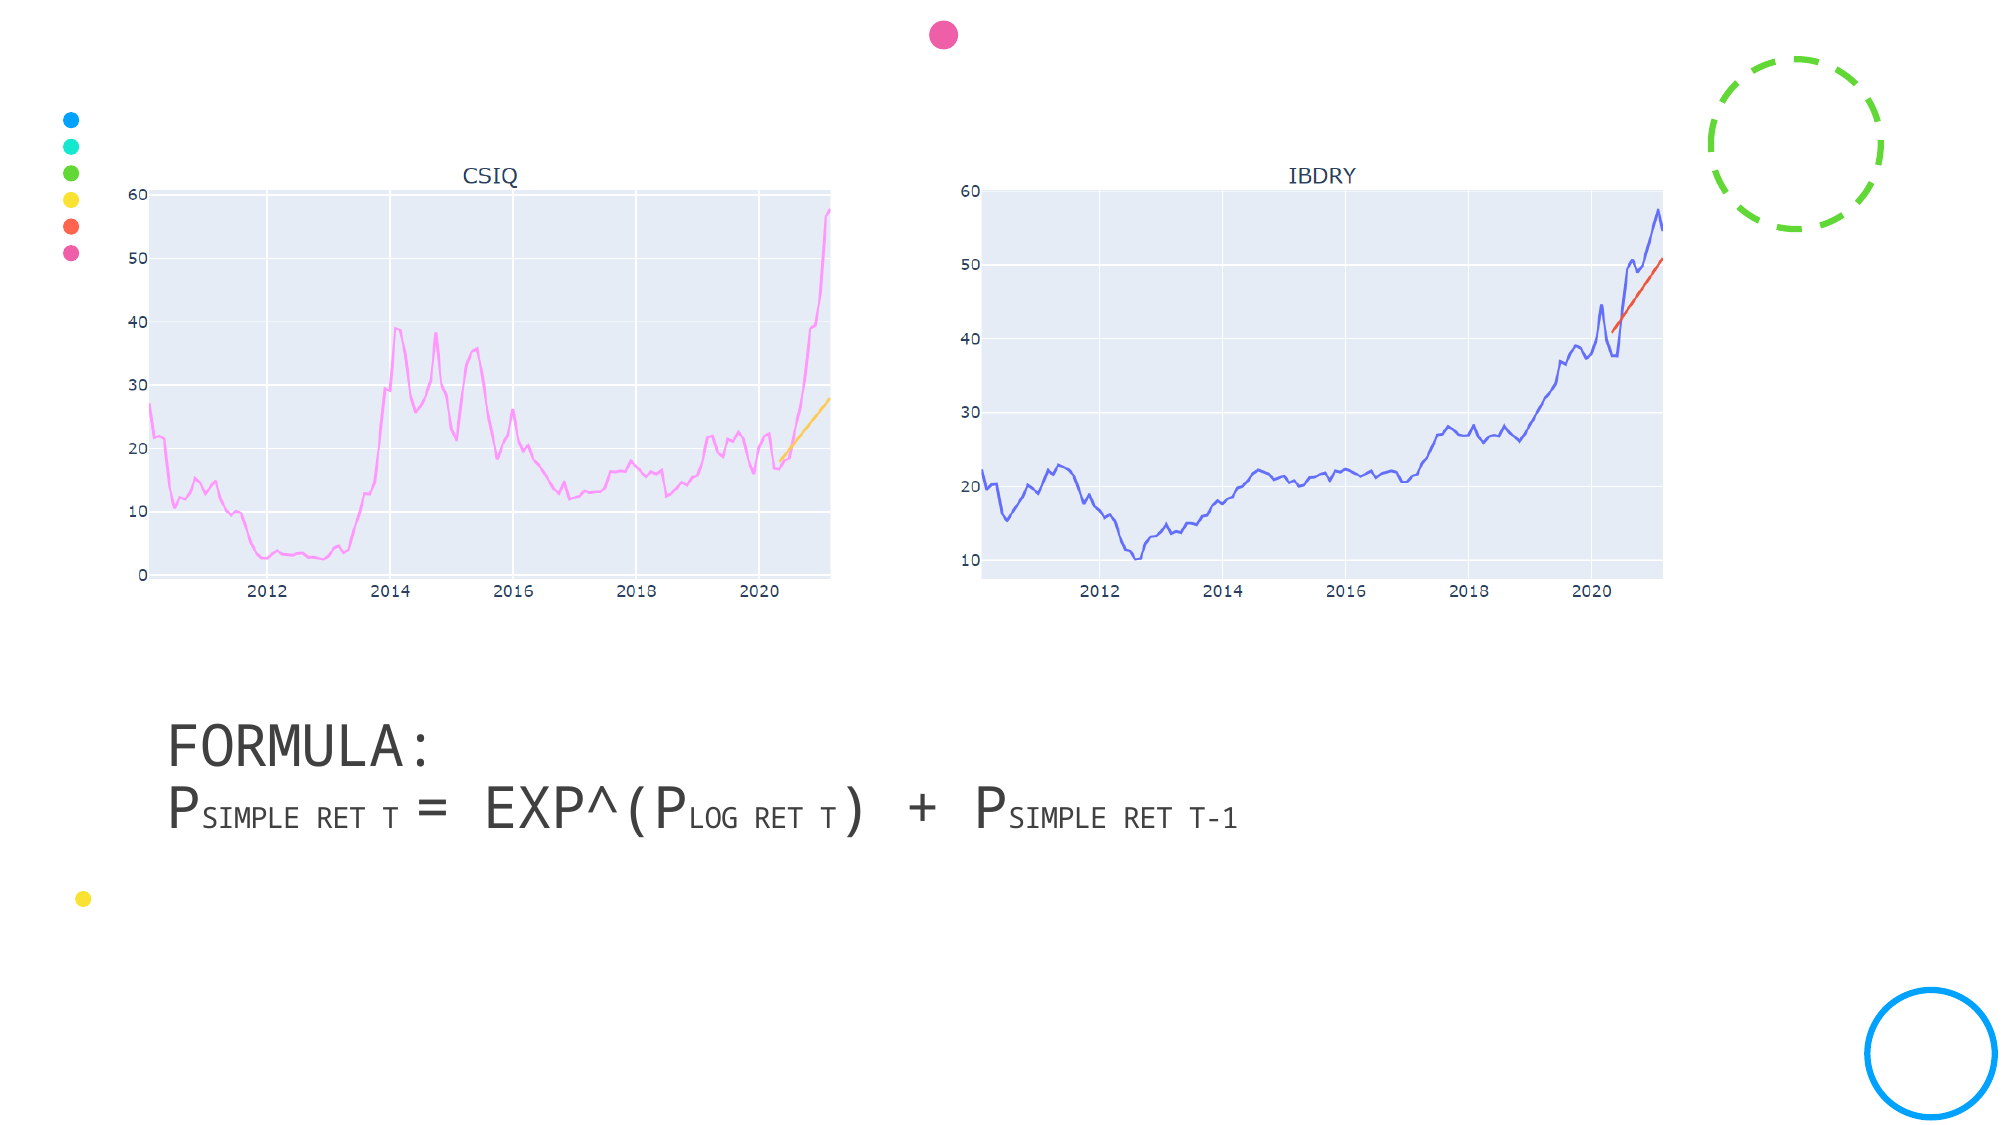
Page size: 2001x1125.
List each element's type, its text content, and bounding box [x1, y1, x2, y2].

picture [91, 121, 1705, 633]
title Formula: psimple ret t = exp^(plog ret t) + psimple ret t-1 [165, 643, 1443, 995]
